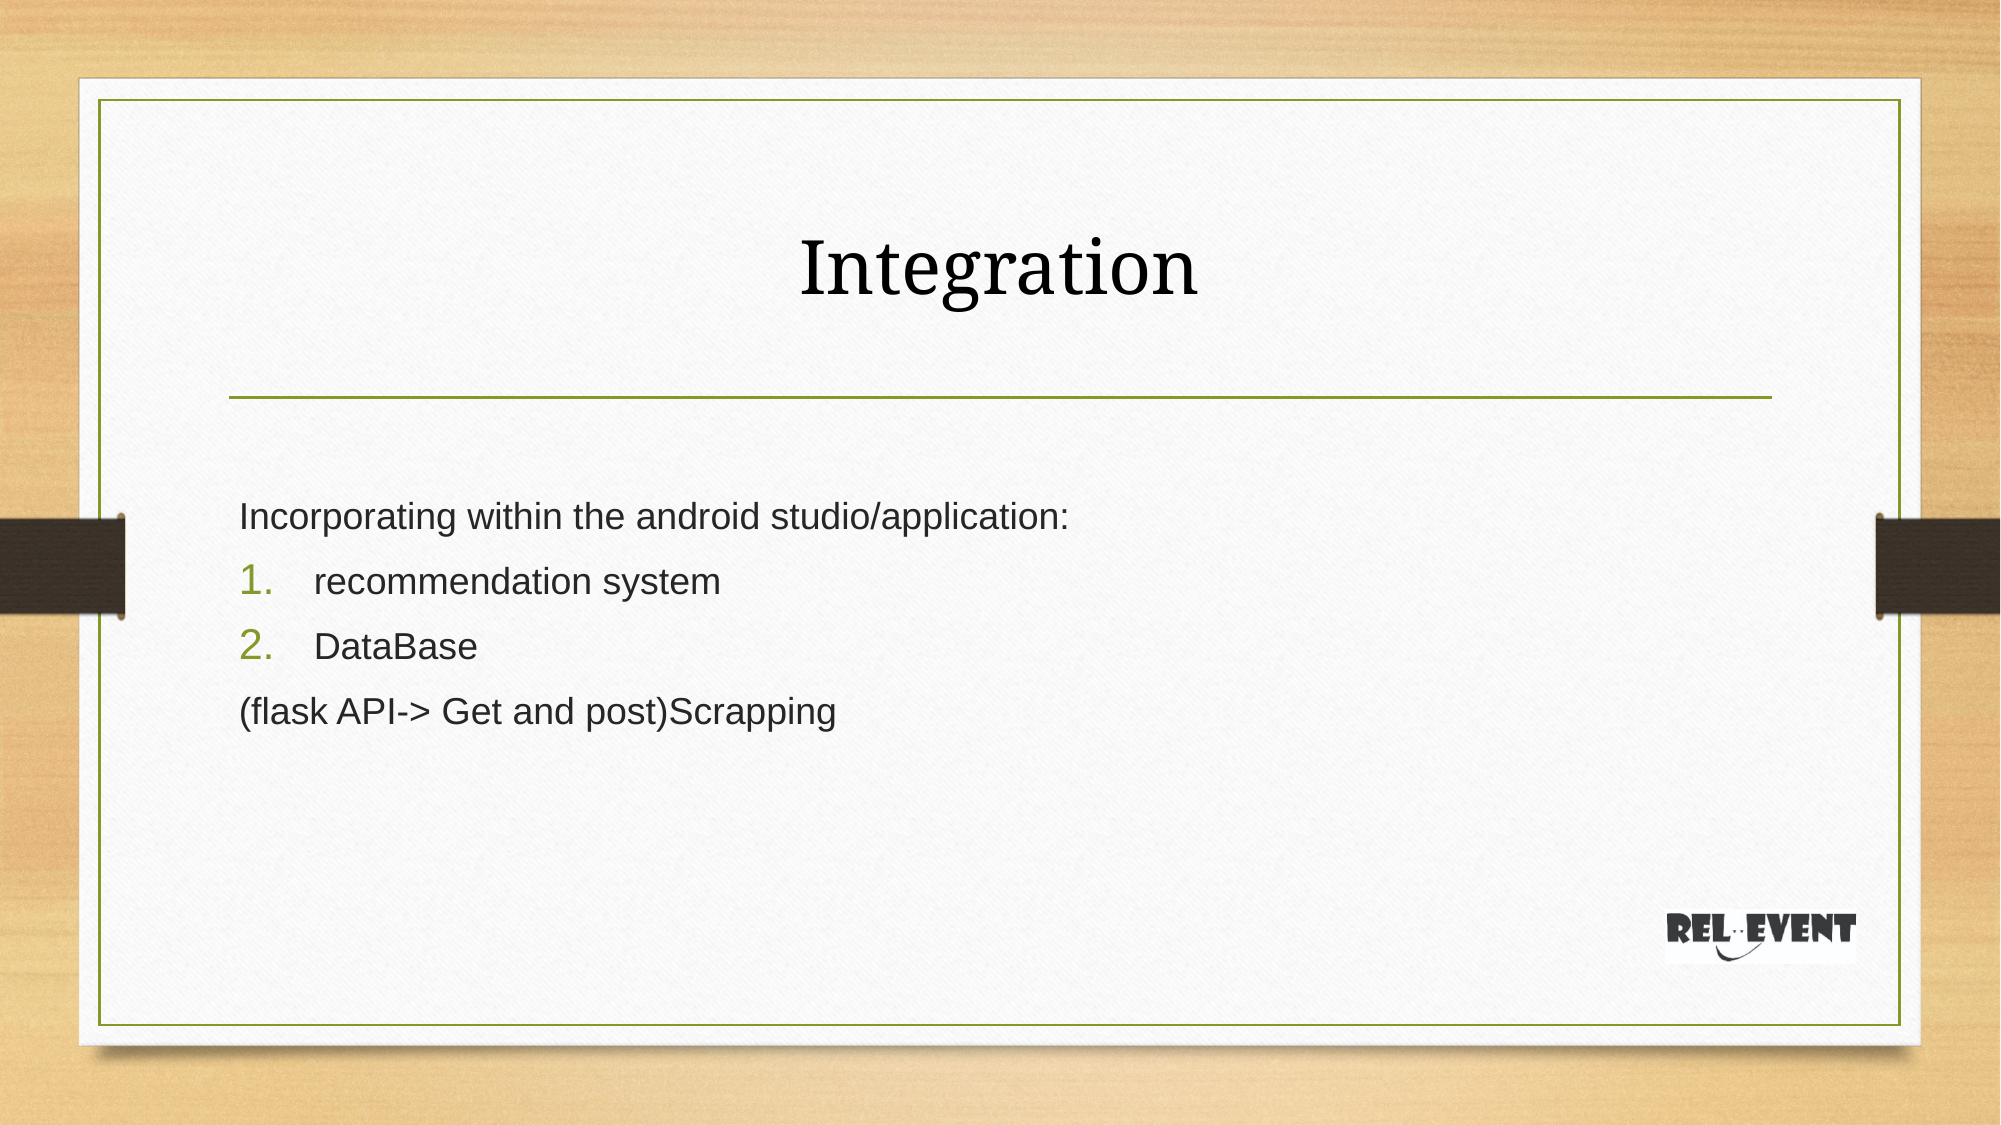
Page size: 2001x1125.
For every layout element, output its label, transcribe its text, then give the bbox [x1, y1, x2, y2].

picture [0, 0, 2001, 1125]
list Incorporating within the android studio/application: recommendation system DataBase (flask API-> Get and post)Scrapping [212, 419, 1788, 964]
slide_number Integration [626, 234, 1374, 295]
